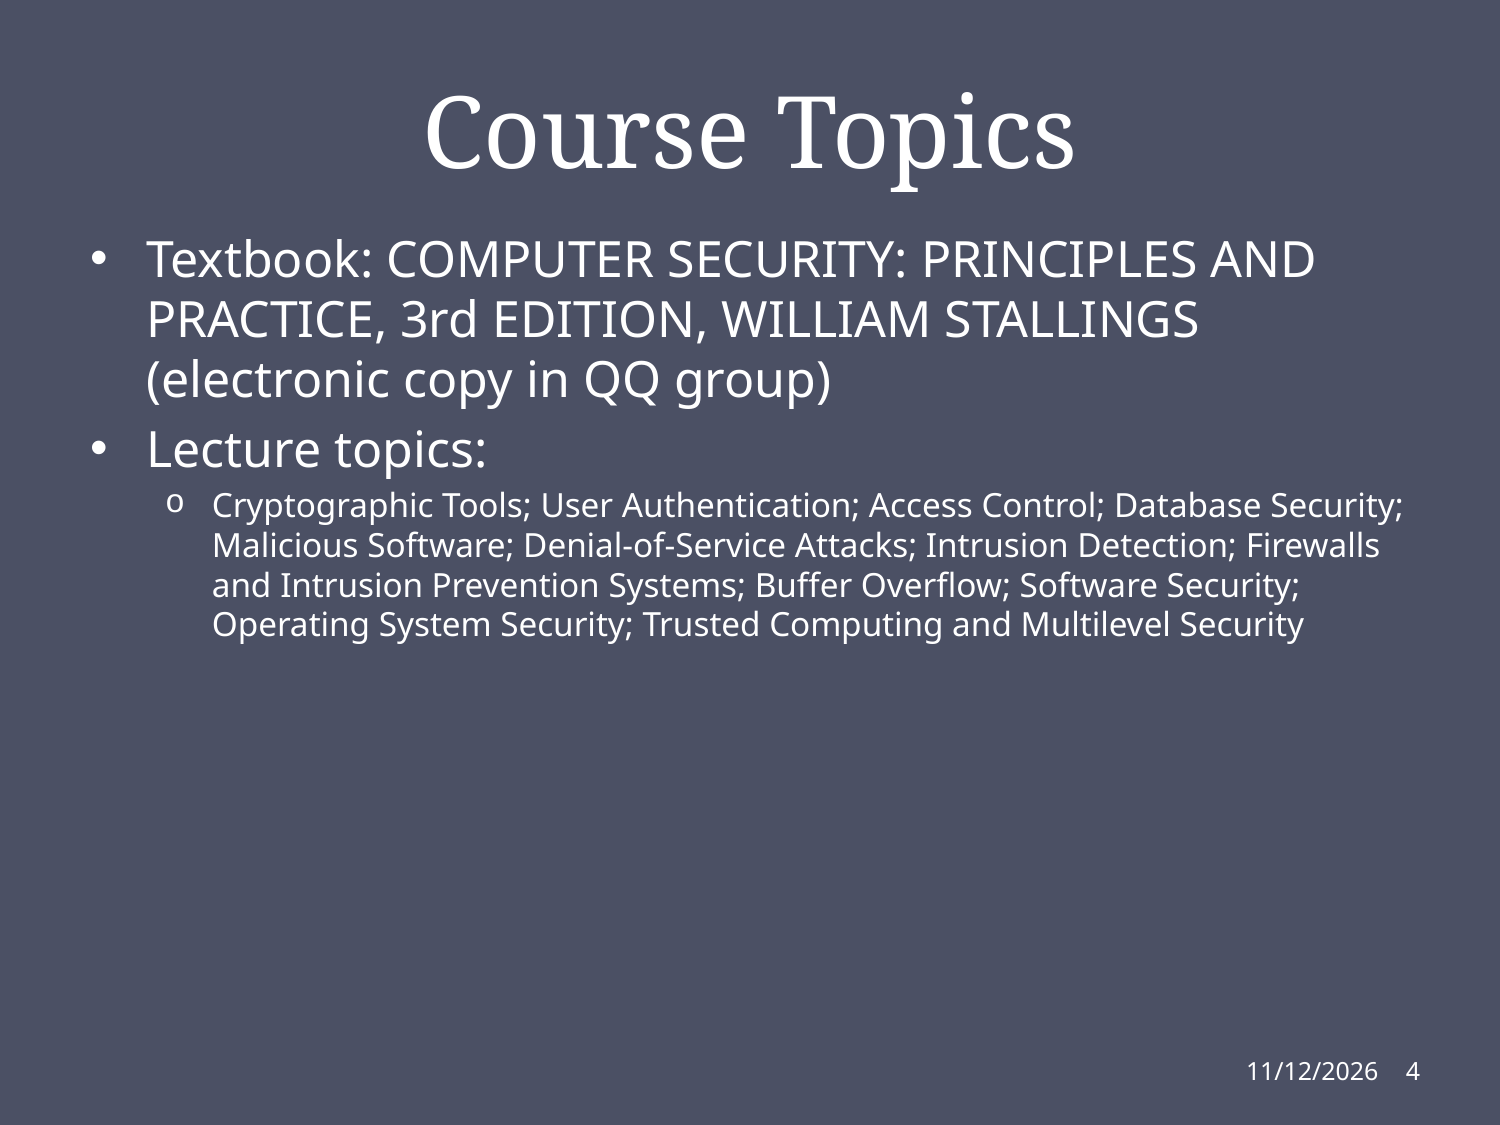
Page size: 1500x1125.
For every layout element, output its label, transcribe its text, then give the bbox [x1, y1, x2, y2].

slide_number 4 [1401, 1042, 1494, 1103]
list Textbook: COMPUTER SECURITY: PRINCIPLES AND PRACTICE, 3rd EDITION, WILLIAM STALLINGS (electronic copy in QQ group) Lecture topics: Cryptographic Tools; User Authentication; Access Control; Database Security; Malicious Software; Denial-of-Service Attacks; Intrusion Detection; Firewalls and Intrusion Prevention Systems; Buffer Overflow; Software Security; Operating System Security; Trusted Computing and Multilevel Security [75, 219, 1425, 1118]
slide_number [1043, 1042, 1386, 1103]
title Course Topics [75, 30, 1425, 197]
